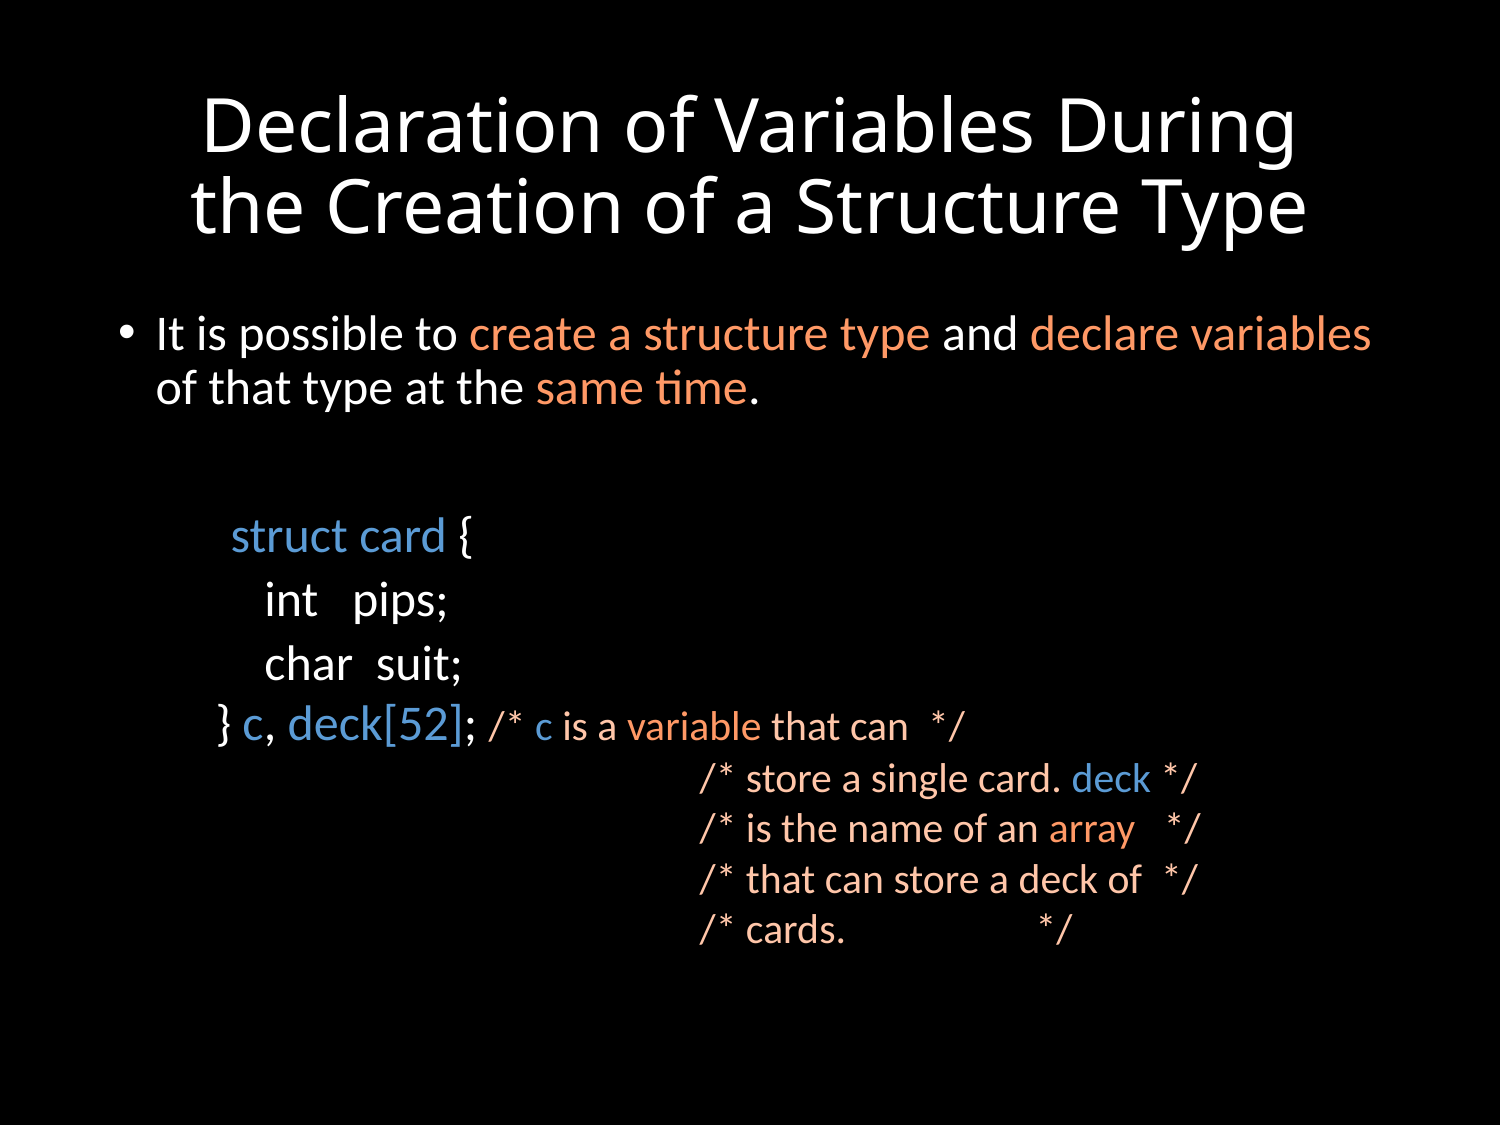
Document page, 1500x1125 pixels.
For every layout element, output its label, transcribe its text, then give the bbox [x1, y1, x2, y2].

title Declaration of Variables During the Creation of a Structure Type [103, 59, 1397, 278]
list It is possible to create a structure type and declare variables of that type at the same time. struct card { int pips; char suit; } c, deck[52]; /* c is a variable that can */ /* store a single card. deck */ /* is the name of an array */ /* that can store a deck of */ /* cards. */ [103, 299, 1397, 1014]
